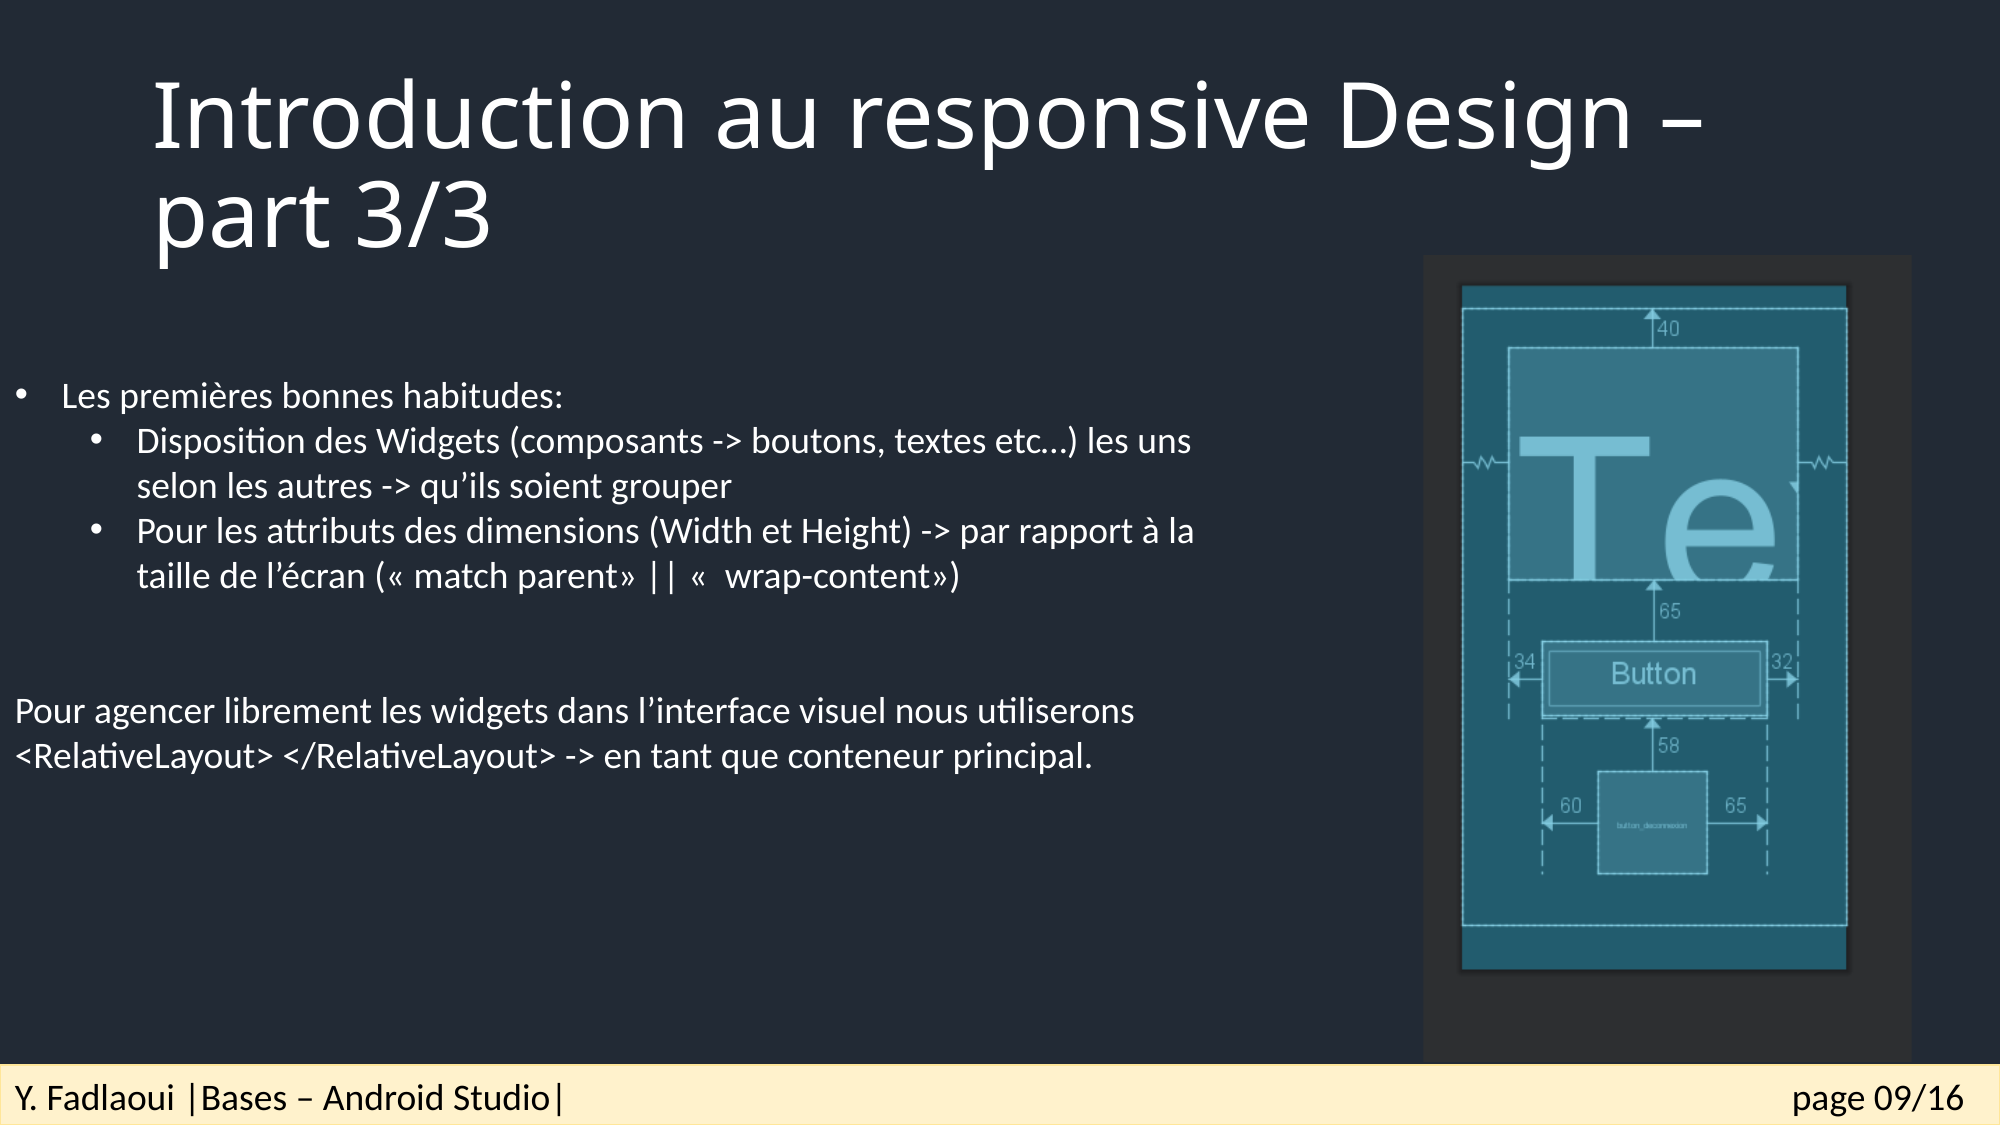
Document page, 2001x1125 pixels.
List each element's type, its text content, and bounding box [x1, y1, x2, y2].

text_box Les premières bonnes habitudes: Disposition des Widgets (composants -> boutons, textes etc…) les uns selon les autres -> qu’ils soient grouper Pour les attributs des dimensions (Width et Height) -> par rapport à la taille de l’écran (« match parent» || « wrap-content») Pour agencer librement les widgets dans l’interface visuel nous utiliserons <RelativeLayout> </RelativeLayout> -> en tant que conteneur principal. [0, 363, 1237, 784]
picture [1423, 255, 1912, 1062]
title Introduction au responsive Design – part 3/3 [137, 59, 1863, 278]
text_box Y. Fadlaoui |Bases – Android Studio| page 09/16 [0, 1064, 2000, 1125]
